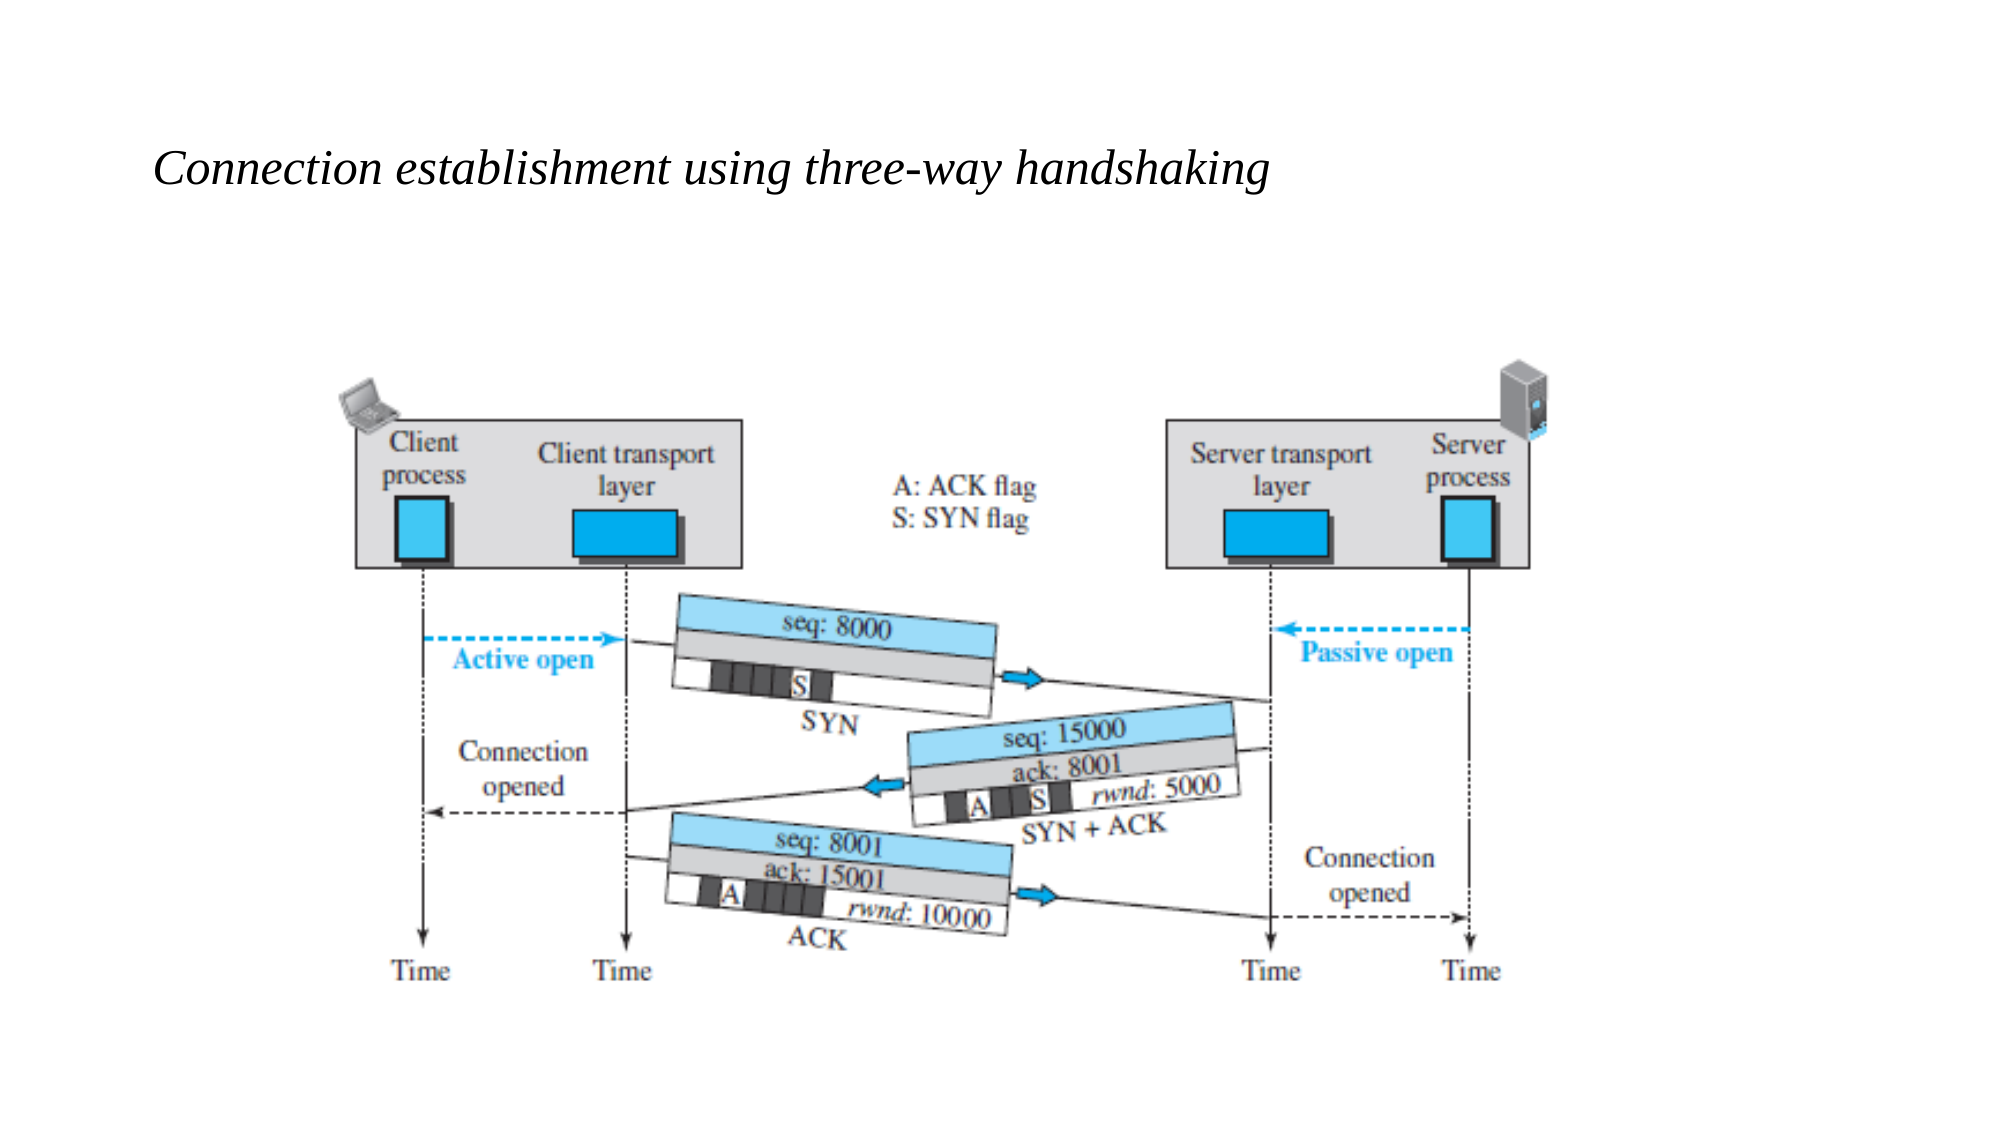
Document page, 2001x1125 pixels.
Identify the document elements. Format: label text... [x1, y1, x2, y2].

title Connection establishment using three-way handshaking [137, 59, 1863, 278]
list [291, 332, 1635, 1019]
